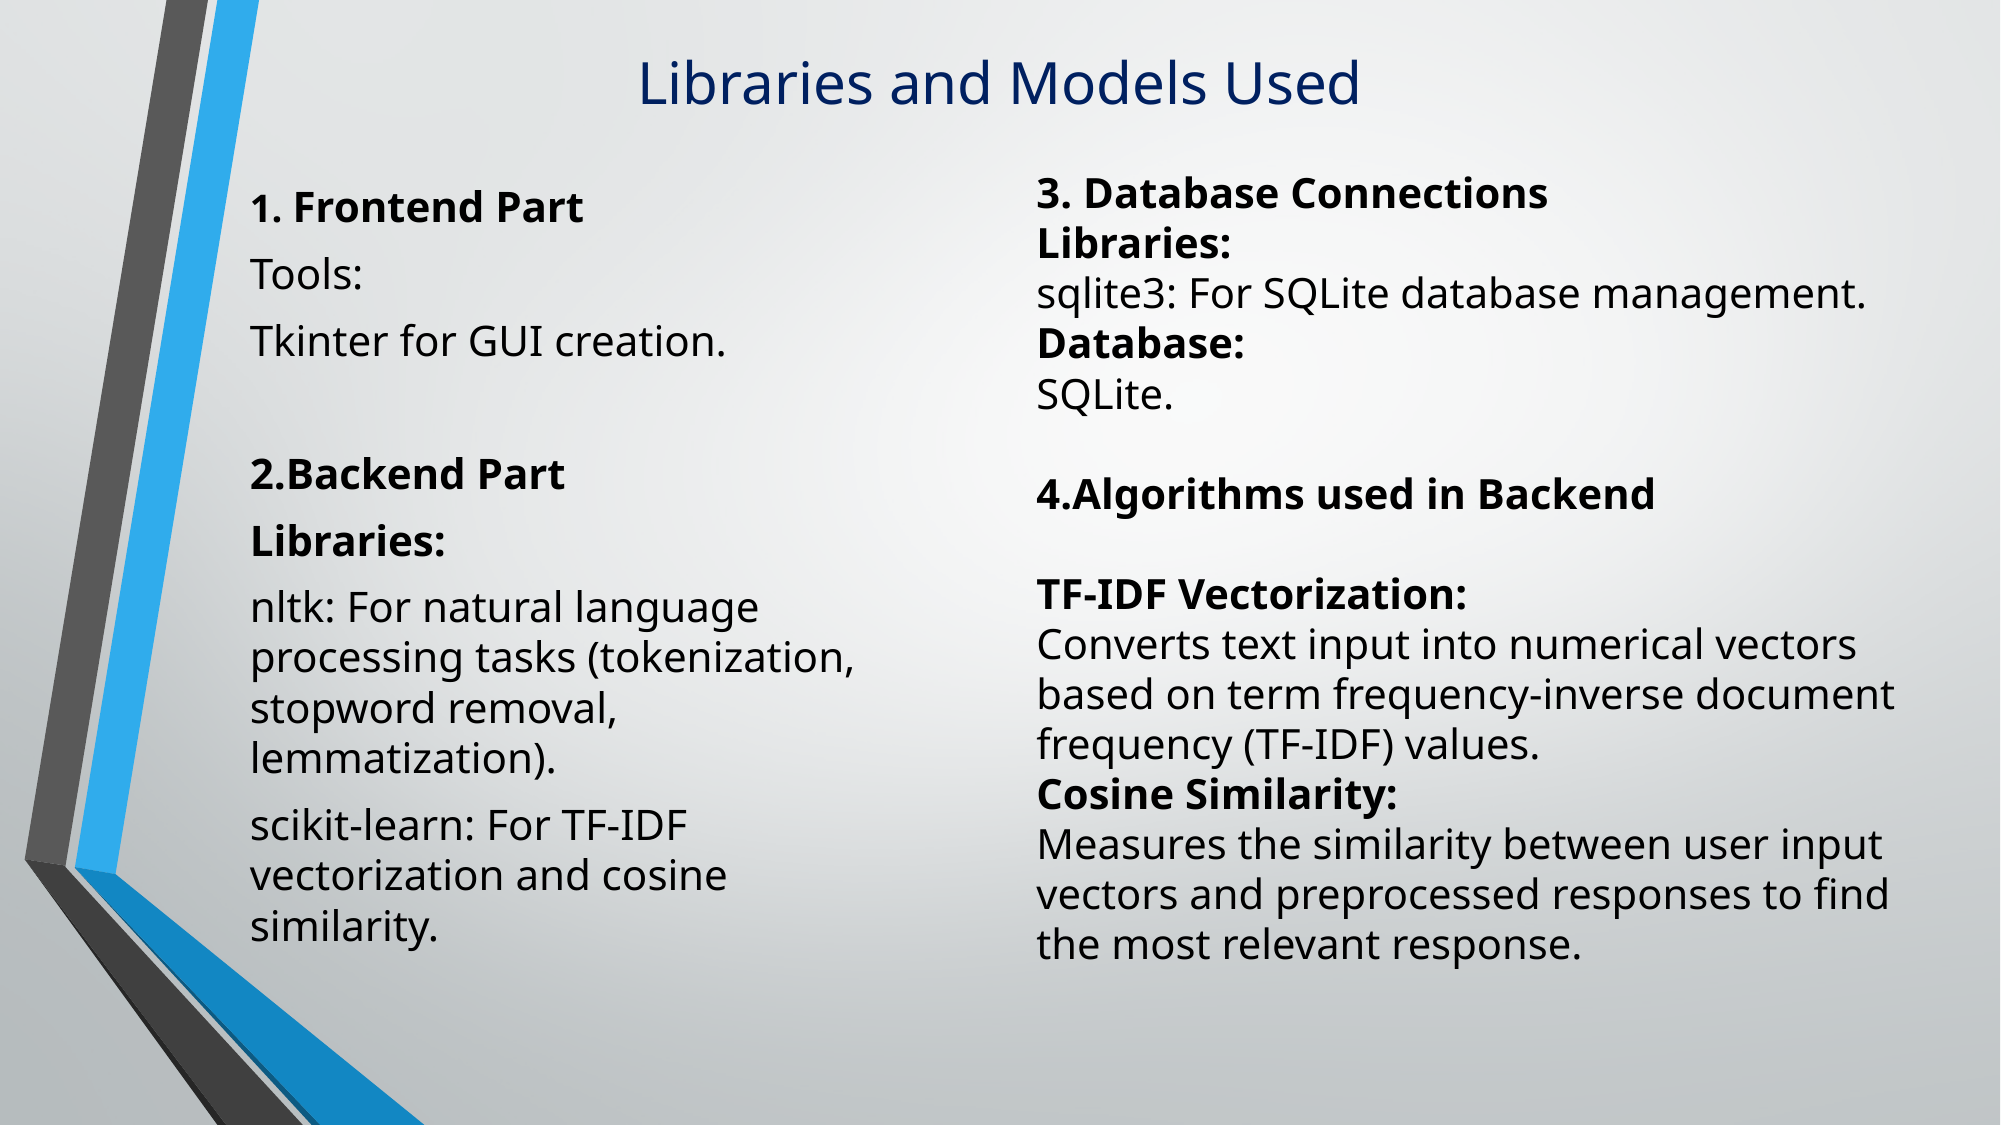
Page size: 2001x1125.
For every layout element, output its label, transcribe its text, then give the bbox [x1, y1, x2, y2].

title Libraries and Models Used [267, 36, 1733, 124]
list 1. Frontend Part Tools: Tkinter for GUI creation. 2.Backend Part Libraries: nltk: For natural language processing tasks (tokenization, stopword removal, lemmatization). scikit-learn: For TF-IDF vectorization and cosine similarity. [234, 173, 937, 969]
text_box 3. Database Connections Libraries: sqlite3: For SQLite database management. Database: SQLite. 4.Algorithms used in Backend TF-IDF Vectorization: Converts text input into numerical vectors based on term frequency-inverse document frequency (TF-IDF) values. Cosine Similarity: Measures the similarity between user input vectors and preprocessed responses to find the most relevant response. [1021, 159, 1955, 1075]
